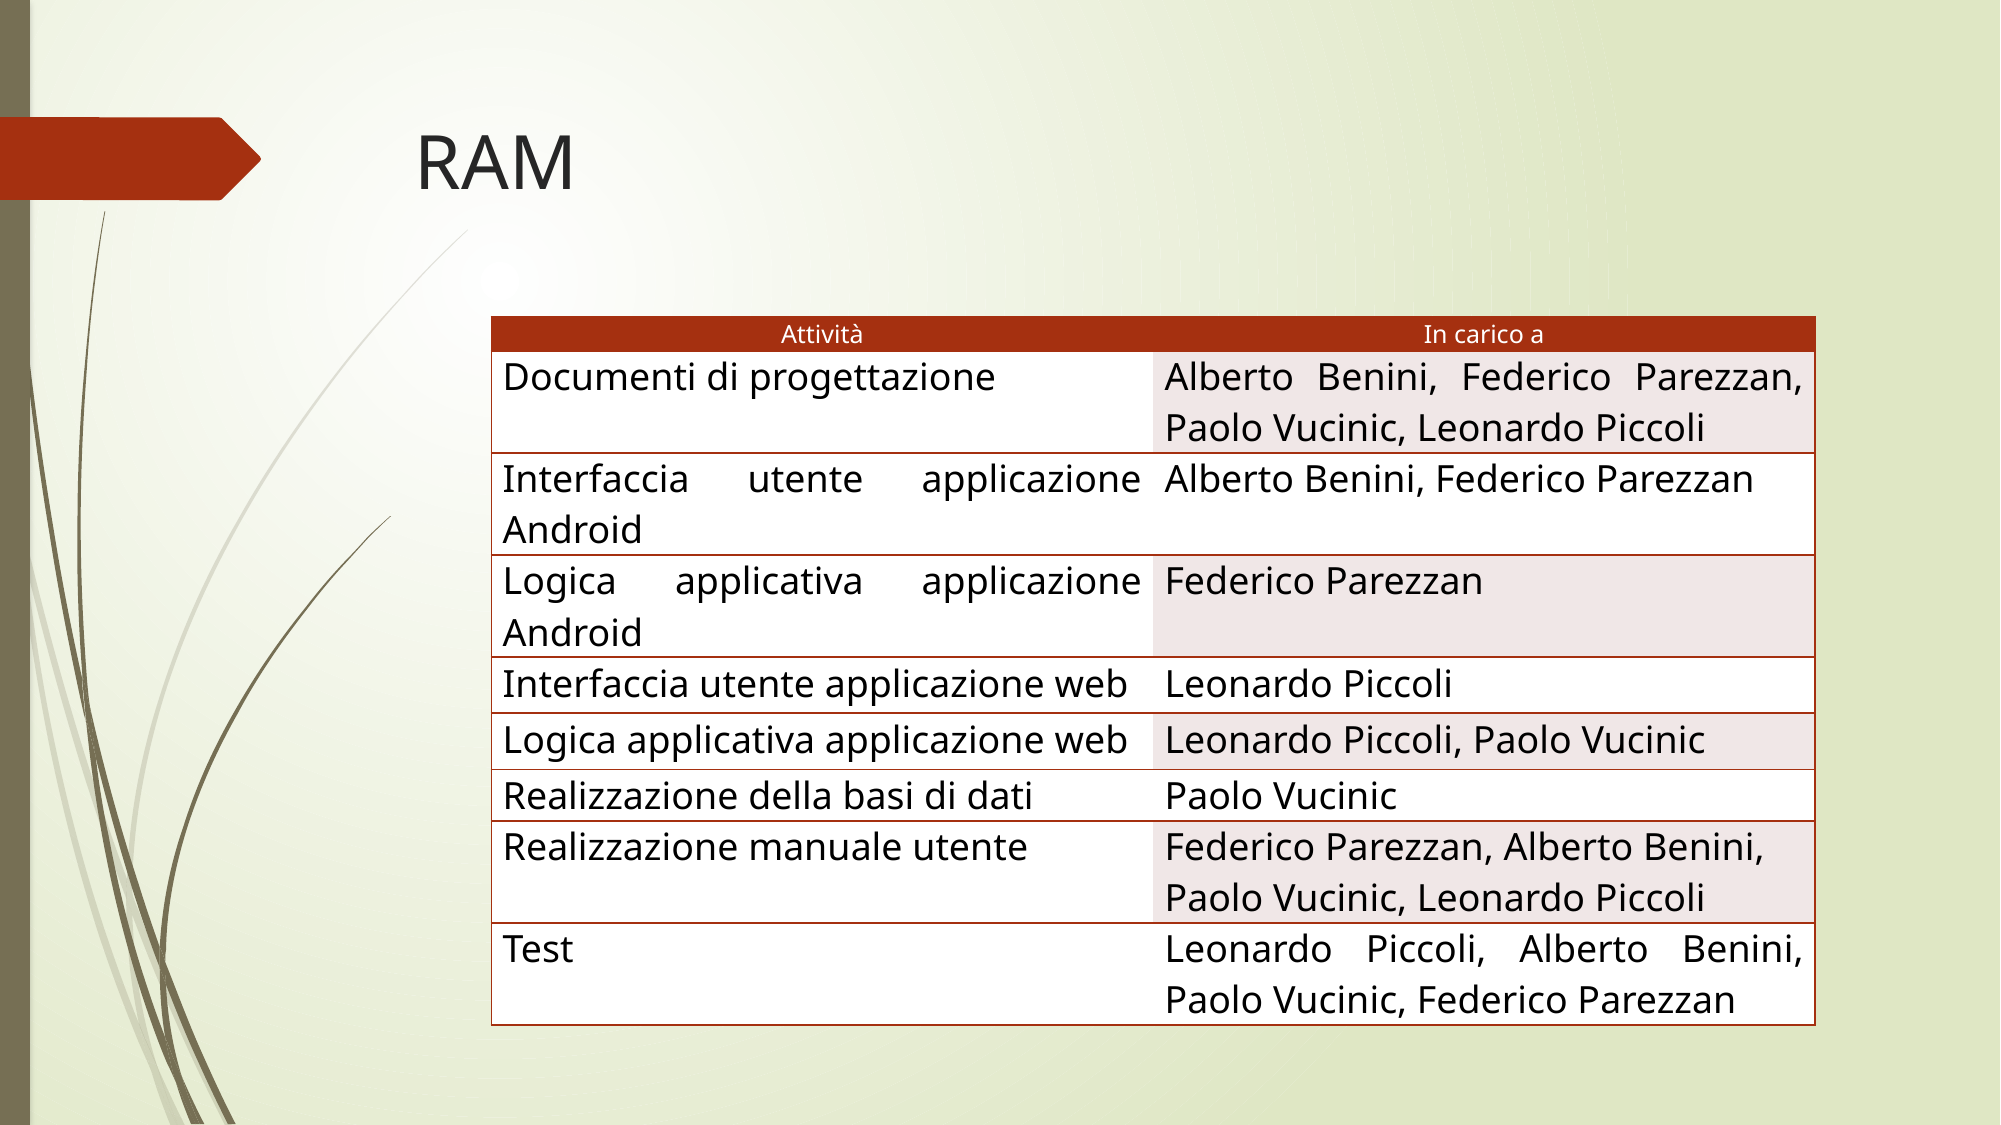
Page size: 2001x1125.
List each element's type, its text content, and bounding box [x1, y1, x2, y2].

table_cell Federico Parezzan, Alberto Benini, Paolo Vucinic, Leonardo Piccoli [1153, 822, 1814, 922]
title RAM [399, 106, 1862, 317]
table_cell Logica applicativa applicazione web [492, 714, 1153, 769]
table_cell Leonardo Piccoli [1153, 658, 1814, 712]
table_cell Logica applicativa applicazione Android [492, 556, 1153, 656]
table_cell Interfaccia utente applicazione web [492, 658, 1153, 712]
table_cell Interfaccia utente applicazione Android [492, 454, 1153, 554]
table_cell Leonardo Piccoli, Alberto Benini, Paolo Vucinic, Federico Parezzan [1153, 924, 1814, 1024]
table_cell Realizzazione manuale utente [492, 822, 1153, 922]
table_cell Alberto Benini, Federico Parezzan, Paolo Vucinic, Leonardo Piccoli [1153, 352, 1814, 452]
table_cell Documenti di progettazione [492, 352, 1153, 452]
table_cell Paolo Vucinic [1153, 770, 1814, 820]
table_cell Federico Parezzan [1153, 556, 1814, 656]
table_cell Leonardo Piccoli, Paolo Vucinic [1153, 714, 1814, 769]
table_header In carico a [1153, 318, 1814, 350]
table_cell Test [492, 924, 1153, 1024]
table_cell Realizzazione della basi di dati [492, 770, 1153, 820]
table_header Attività [492, 318, 1153, 350]
table_cell Alberto Benini, Federico Parezzan [1153, 454, 1814, 554]
